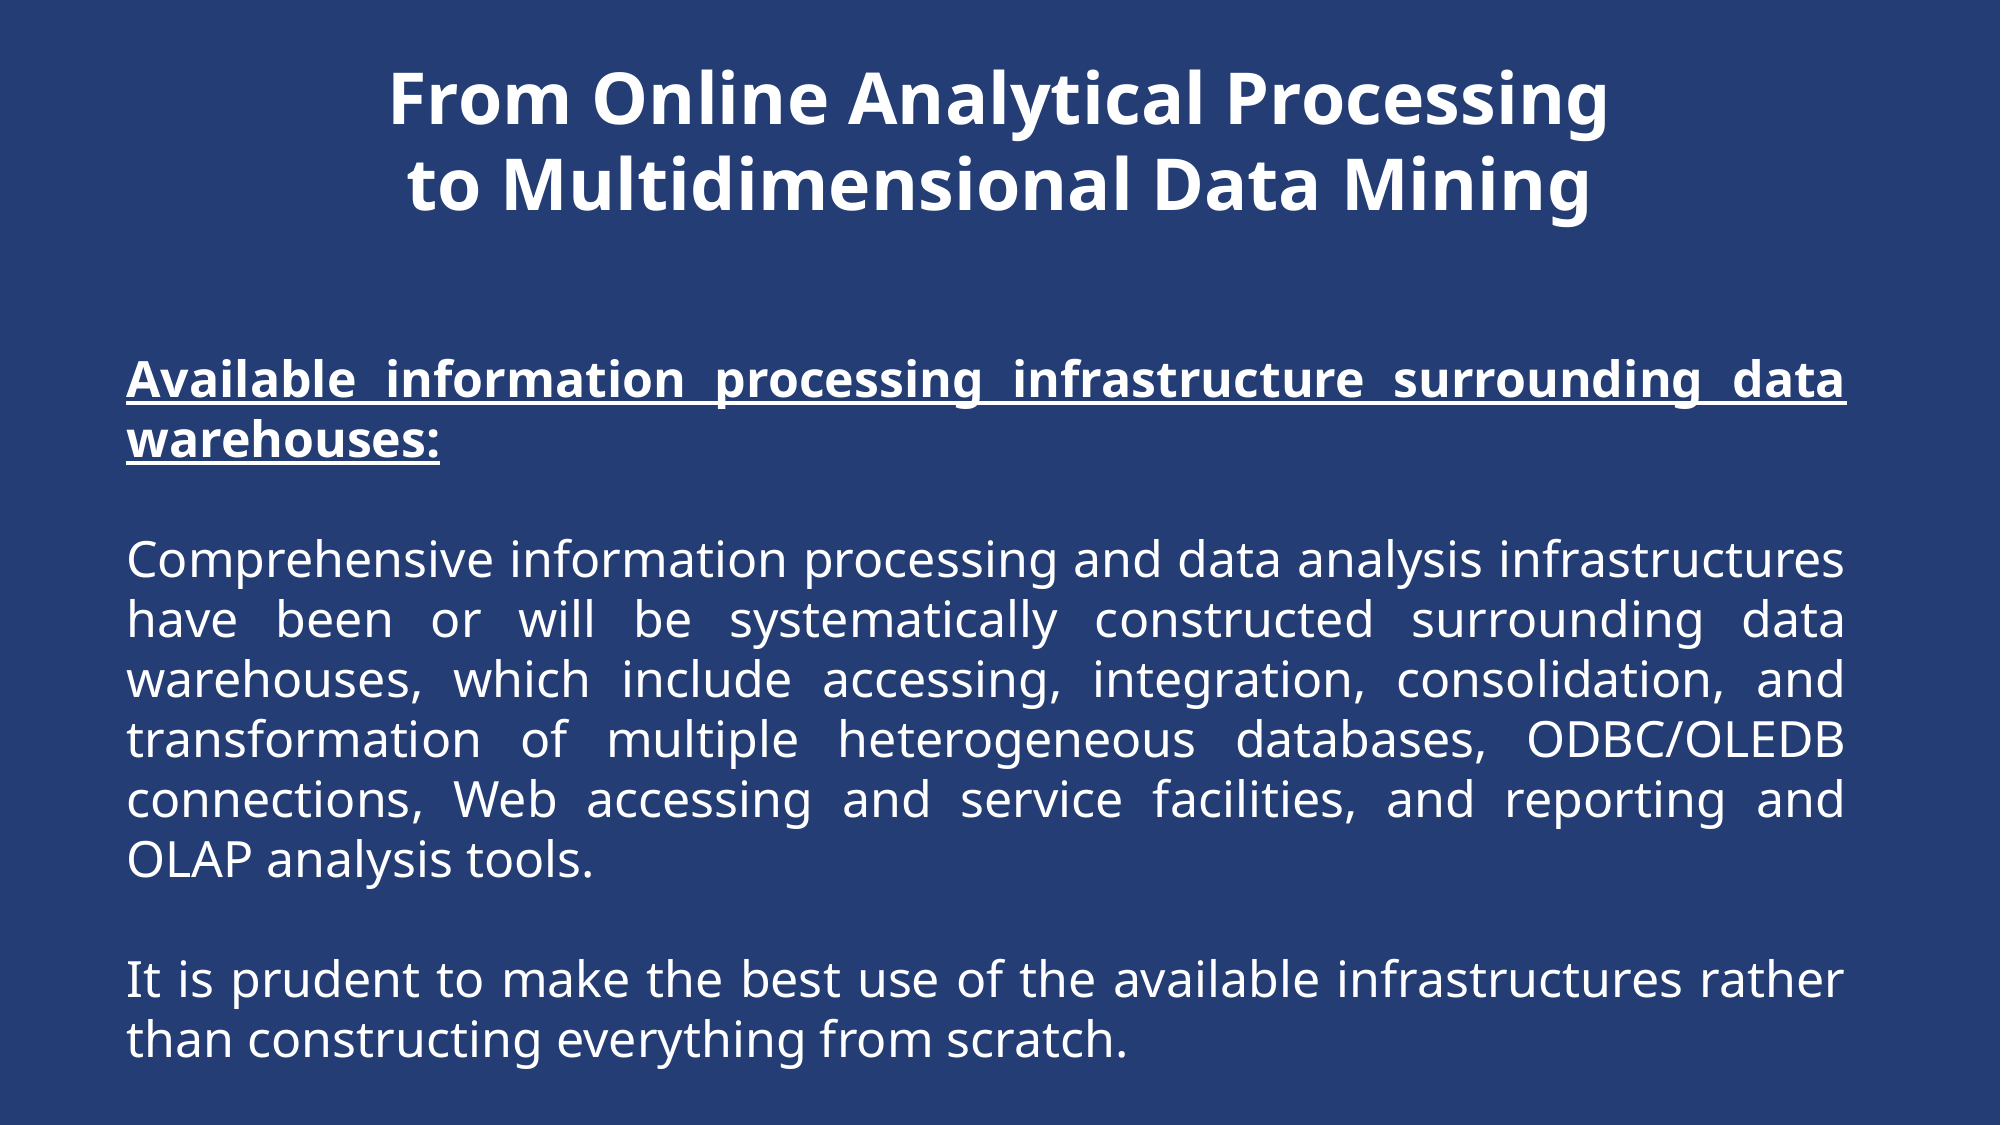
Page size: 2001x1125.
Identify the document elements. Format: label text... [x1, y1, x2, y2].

title From Online Analytical Processing to Multidimensional Data Mining [99, 45, 1900, 233]
text_box Available information processing infrastructure surrounding data warehouses: Comprehensive information processing and data analysis infrastructures have been or will be systematically constructed surrounding data warehouses, which include accessing, integration, consolidation, and transformation of multiple heterogeneous databases, ODBC/OLEDB connections, Web accessing and service facilities, and reporting and OLAP analysis tools. It is prudent to make the best use of the available infrastructures rather than constructing everything from scratch. [111, 340, 1862, 1076]
